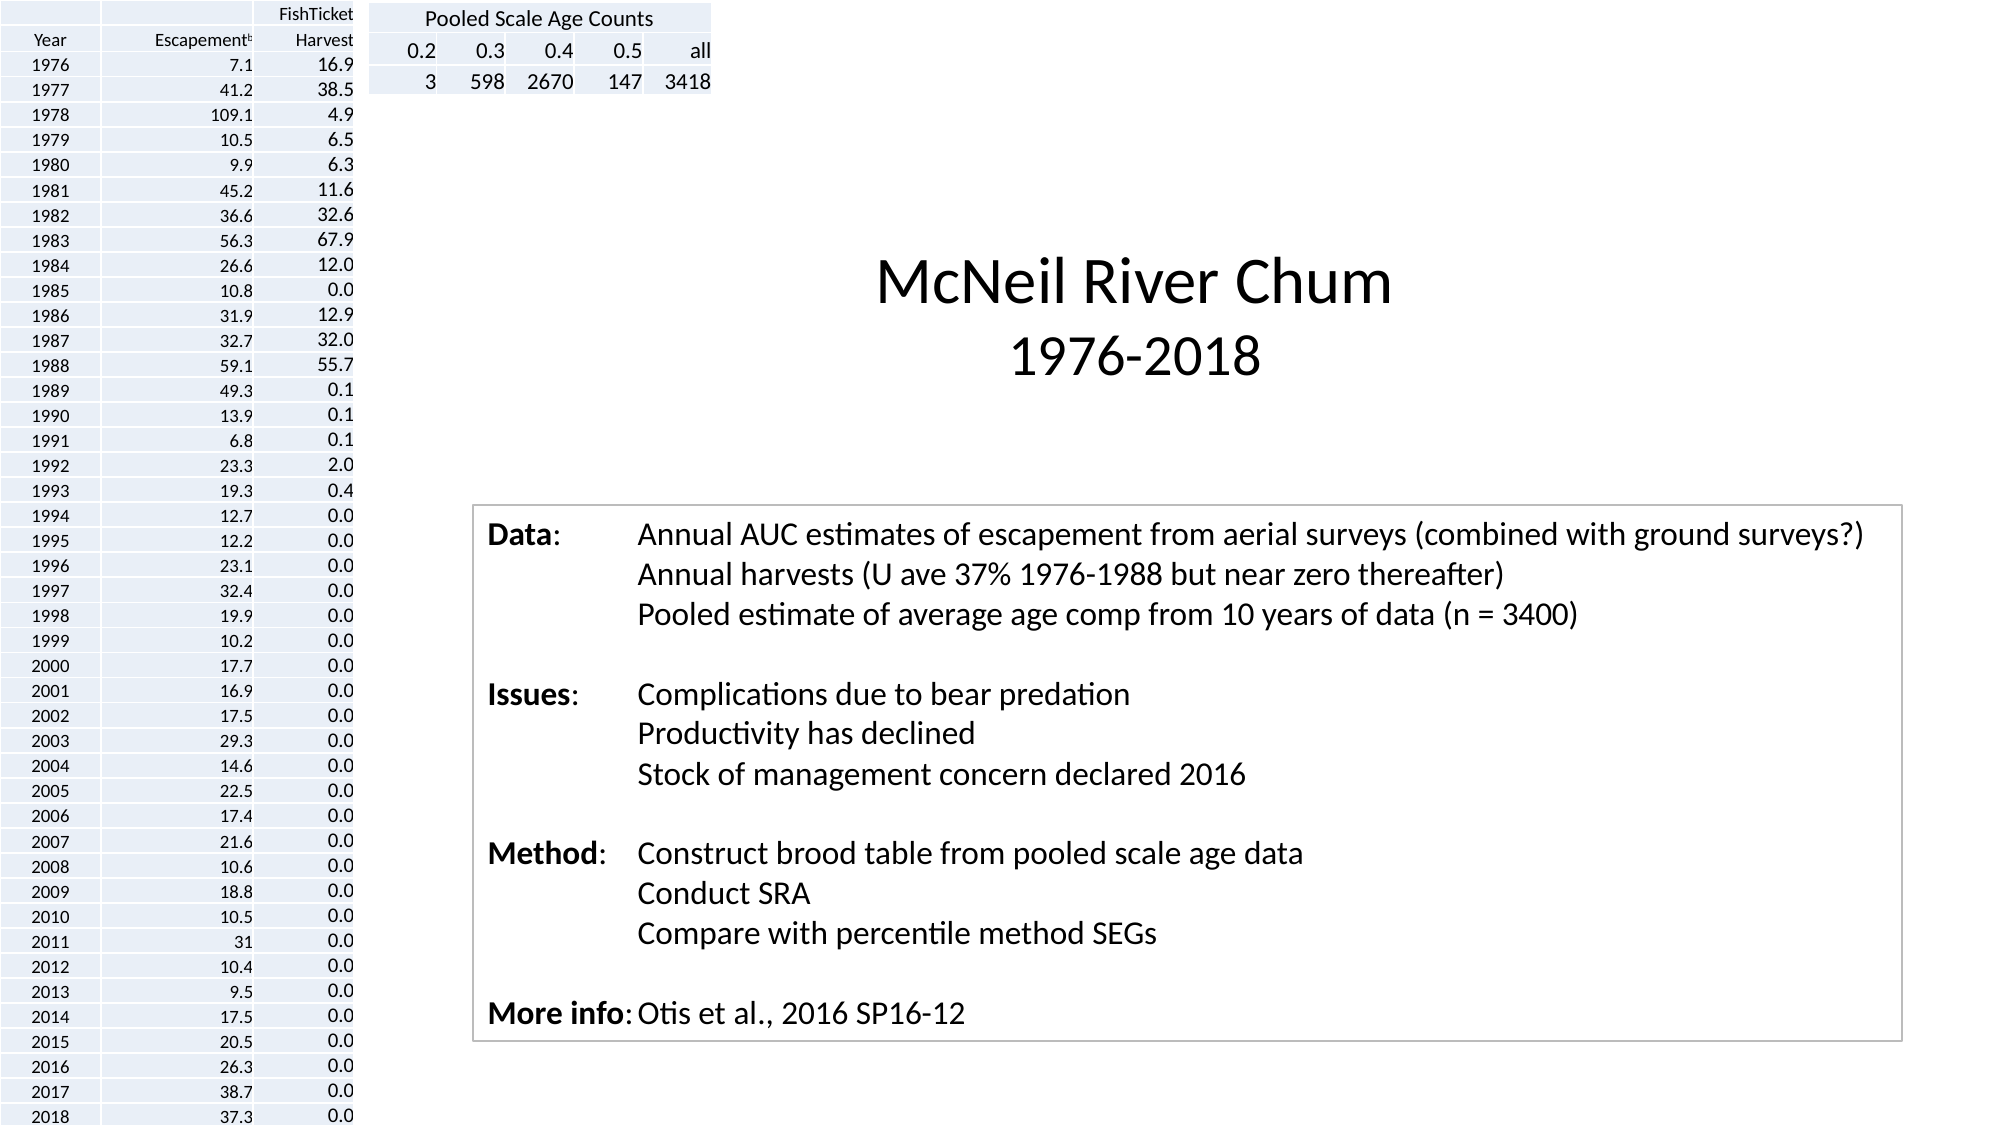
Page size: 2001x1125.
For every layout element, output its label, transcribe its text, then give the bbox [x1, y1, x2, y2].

table_cell 7.1 [102, 52, 252, 76]
table_cell 29.3 [102, 729, 252, 752]
table_cell 0.0 [254, 729, 353, 752]
table_cell 0.1 [254, 428, 353, 451]
table_cell 109.1 [102, 103, 252, 126]
table_cell 1991 [1, 428, 100, 451]
table_cell 0.0 [254, 979, 353, 1002]
table_cell 0.0 [254, 879, 353, 902]
text_box McNeil River Chum 1976-2018 [711, 229, 1559, 395]
table_cell 0.0 [254, 754, 353, 777]
table_cell 12.2 [102, 528, 252, 551]
table_cell 0.1 [254, 378, 353, 401]
table_cell 32.7 [102, 328, 252, 351]
table_cell 10.2 [102, 628, 252, 652]
table_cell 9.9 [102, 153, 252, 176]
table_cell 2003 [1, 729, 100, 752]
table_cell 26.6 [102, 253, 252, 276]
table_cell 10.6 [102, 854, 252, 877]
table_cell 0.5 [575, 33, 642, 64]
table_cell Year [1, 26, 100, 51]
table_cell 56.3 [102, 228, 252, 251]
table_cell 0.1 [254, 403, 353, 426]
table_cell 1984 [1, 253, 100, 276]
table_cell 2009 [1, 879, 100, 902]
table_cell 1999 [1, 628, 100, 652]
table_cell 32.6 [254, 203, 353, 226]
table_header [102, 1, 252, 24]
table_cell 21.6 [102, 829, 252, 852]
table_cell 38.7 [102, 1079, 252, 1102]
table_cell 3 [369, 66, 436, 94]
table_cell 598 [437, 66, 504, 94]
table_cell 0.0 [254, 1029, 353, 1052]
table_cell 1998 [1, 603, 100, 627]
table_cell 0.0 [254, 1054, 353, 1077]
table_cell 2670 [506, 66, 573, 94]
table_cell 20.5 [102, 1029, 252, 1052]
table_cell 0.4 [506, 33, 573, 64]
table_cell 2012 [1, 954, 100, 977]
table_cell 2016 [1, 1054, 100, 1077]
table_cell 23.3 [102, 453, 252, 476]
table_cell 0.2 [369, 33, 436, 64]
table_cell 17.5 [102, 1004, 252, 1027]
table_cell 2005 [1, 779, 100, 802]
table_cell 0.0 [254, 703, 353, 727]
table_cell 10.5 [102, 128, 252, 151]
table_cell 0.0 [254, 1104, 353, 1125]
table_cell 6.5 [254, 128, 353, 151]
table_cell 2018 [1, 1104, 100, 1125]
table_cell 16.9 [254, 52, 353, 76]
table_cell Escapementb [102, 26, 252, 51]
table_cell 1988 [1, 353, 100, 376]
table_cell 2006 [1, 804, 100, 827]
table_cell 17.4 [102, 804, 252, 827]
table_cell 10.8 [102, 278, 252, 301]
table_cell 32.4 [102, 578, 252, 602]
table_cell 2.0 [254, 453, 353, 476]
table_header [1, 1, 100, 24]
table_cell 1981 [1, 178, 100, 201]
table_cell 0.0 [254, 854, 353, 877]
table_cell 1997 [1, 578, 100, 602]
table_cell 17.7 [102, 653, 252, 677]
table_cell 1982 [1, 203, 100, 226]
table_cell 0.0 [254, 653, 353, 677]
table_cell 1995 [1, 528, 100, 551]
table_cell 12.7 [102, 503, 252, 526]
table_cell 0.0 [254, 1079, 353, 1102]
table_cell 0.0 [254, 553, 353, 576]
table_cell 0.0 [254, 678, 353, 702]
table_cell 6.8 [102, 428, 252, 451]
table_cell 0.0 [254, 503, 353, 526]
table_cell 2004 [1, 754, 100, 777]
table_cell 0.0 [254, 578, 353, 602]
table_cell 0.0 [254, 1004, 353, 1027]
table_cell 10.5 [102, 904, 252, 927]
table_header Pooled Scale Age Counts [369, 3, 711, 32]
table_cell 18.8 [102, 879, 252, 902]
table_cell 1977 [1, 77, 100, 101]
table_cell 1990 [1, 403, 100, 426]
table_header FishTicket [254, 1, 353, 24]
table_cell 0.0 [254, 829, 353, 852]
table_cell 67.9 [254, 228, 353, 251]
table_cell 1989 [1, 378, 100, 401]
table_cell 1996 [1, 553, 100, 576]
table_cell 1994 [1, 503, 100, 526]
table_cell 1993 [1, 478, 100, 501]
table_cell 0.0 [254, 904, 353, 927]
table_cell Harvest [254, 26, 353, 51]
table_cell 2000 [1, 653, 100, 677]
table_cell 36.6 [102, 203, 252, 226]
table_cell 1986 [1, 303, 100, 326]
table_cell 14.6 [102, 754, 252, 777]
table_cell 2014 [1, 1004, 100, 1027]
table_cell 1979 [1, 128, 100, 151]
table_cell 0.0 [254, 528, 353, 551]
table_cell 1992 [1, 453, 100, 476]
table_cell 1987 [1, 328, 100, 351]
table_cell 0.0 [254, 804, 353, 827]
table_cell 2017 [1, 1079, 100, 1102]
table_cell 6.3 [254, 153, 353, 176]
table_cell 55.7 [254, 353, 353, 376]
table_cell 0.0 [254, 278, 353, 301]
table_cell 38.5 [254, 77, 353, 101]
table_cell 32.0 [254, 328, 353, 351]
table_cell 2007 [1, 829, 100, 852]
table_cell 17.5 [102, 703, 252, 727]
text_box Data: Annual AUC estimates of escapement from aerial surveys (combined with ground surveys?) Annual harvests (U ave 37% 1976-1988 but near zero thereafter) Pooled estimate of average age comp from 10 years of data (n = 3400) Issues: Complications due to bear predation Productivity has declined Stock of management concern declared 2016 Method: Construct brood table from pooled scale age data Conduct SRA Compare with percentile method SEGs More info: Otis et al., 2016 SP16-12 [473, 504, 1902, 1041]
table_cell 1976 [1, 52, 100, 76]
table_cell 1978 [1, 103, 100, 126]
table_cell 11.6 [254, 178, 353, 201]
table_cell 0.0 [254, 628, 353, 652]
table_cell 23.1 [102, 553, 252, 576]
table_cell 12.0 [254, 253, 353, 276]
table_cell all [644, 33, 711, 64]
table_cell 2015 [1, 1029, 100, 1052]
table_cell 12.9 [254, 303, 353, 326]
table_cell 4.9 [254, 103, 353, 126]
table_cell 2002 [1, 703, 100, 727]
table_cell 0.3 [437, 33, 504, 64]
table_cell 31.9 [102, 303, 252, 326]
table_cell 2010 [1, 904, 100, 927]
table_cell 22.5 [102, 779, 252, 802]
table_cell 2001 [1, 678, 100, 702]
table_cell 0.0 [254, 779, 353, 802]
table_cell 45.2 [102, 178, 252, 201]
table_cell 19.3 [102, 478, 252, 501]
table_cell 16.9 [102, 678, 252, 702]
table_cell 0.0 [254, 603, 353, 627]
table_cell 0.4 [254, 478, 353, 501]
table_cell 37.3 [102, 1104, 252, 1125]
table_cell 13.9 [102, 403, 252, 426]
table_cell 2008 [1, 854, 100, 877]
table_cell 147 [575, 66, 642, 94]
table_cell 0.0 [254, 954, 353, 977]
table_cell 0.0 [254, 929, 353, 952]
table_cell 2011 [1, 929, 100, 952]
table_cell 1983 [1, 228, 100, 251]
table_cell 59.1 [102, 353, 252, 376]
table_cell 9.5 [102, 979, 252, 1002]
table_cell 49.3 [102, 378, 252, 401]
table_cell 1980 [1, 153, 100, 176]
table_cell 10.4 [102, 954, 252, 977]
table_cell 31 [102, 929, 252, 952]
table_cell 26.3 [102, 1054, 252, 1077]
table_cell 3418 [644, 66, 711, 94]
table_cell 2013 [1, 979, 100, 1002]
table_cell 41.2 [102, 77, 252, 101]
table_cell 1985 [1, 278, 100, 301]
table_cell 19.9 [102, 603, 252, 627]
